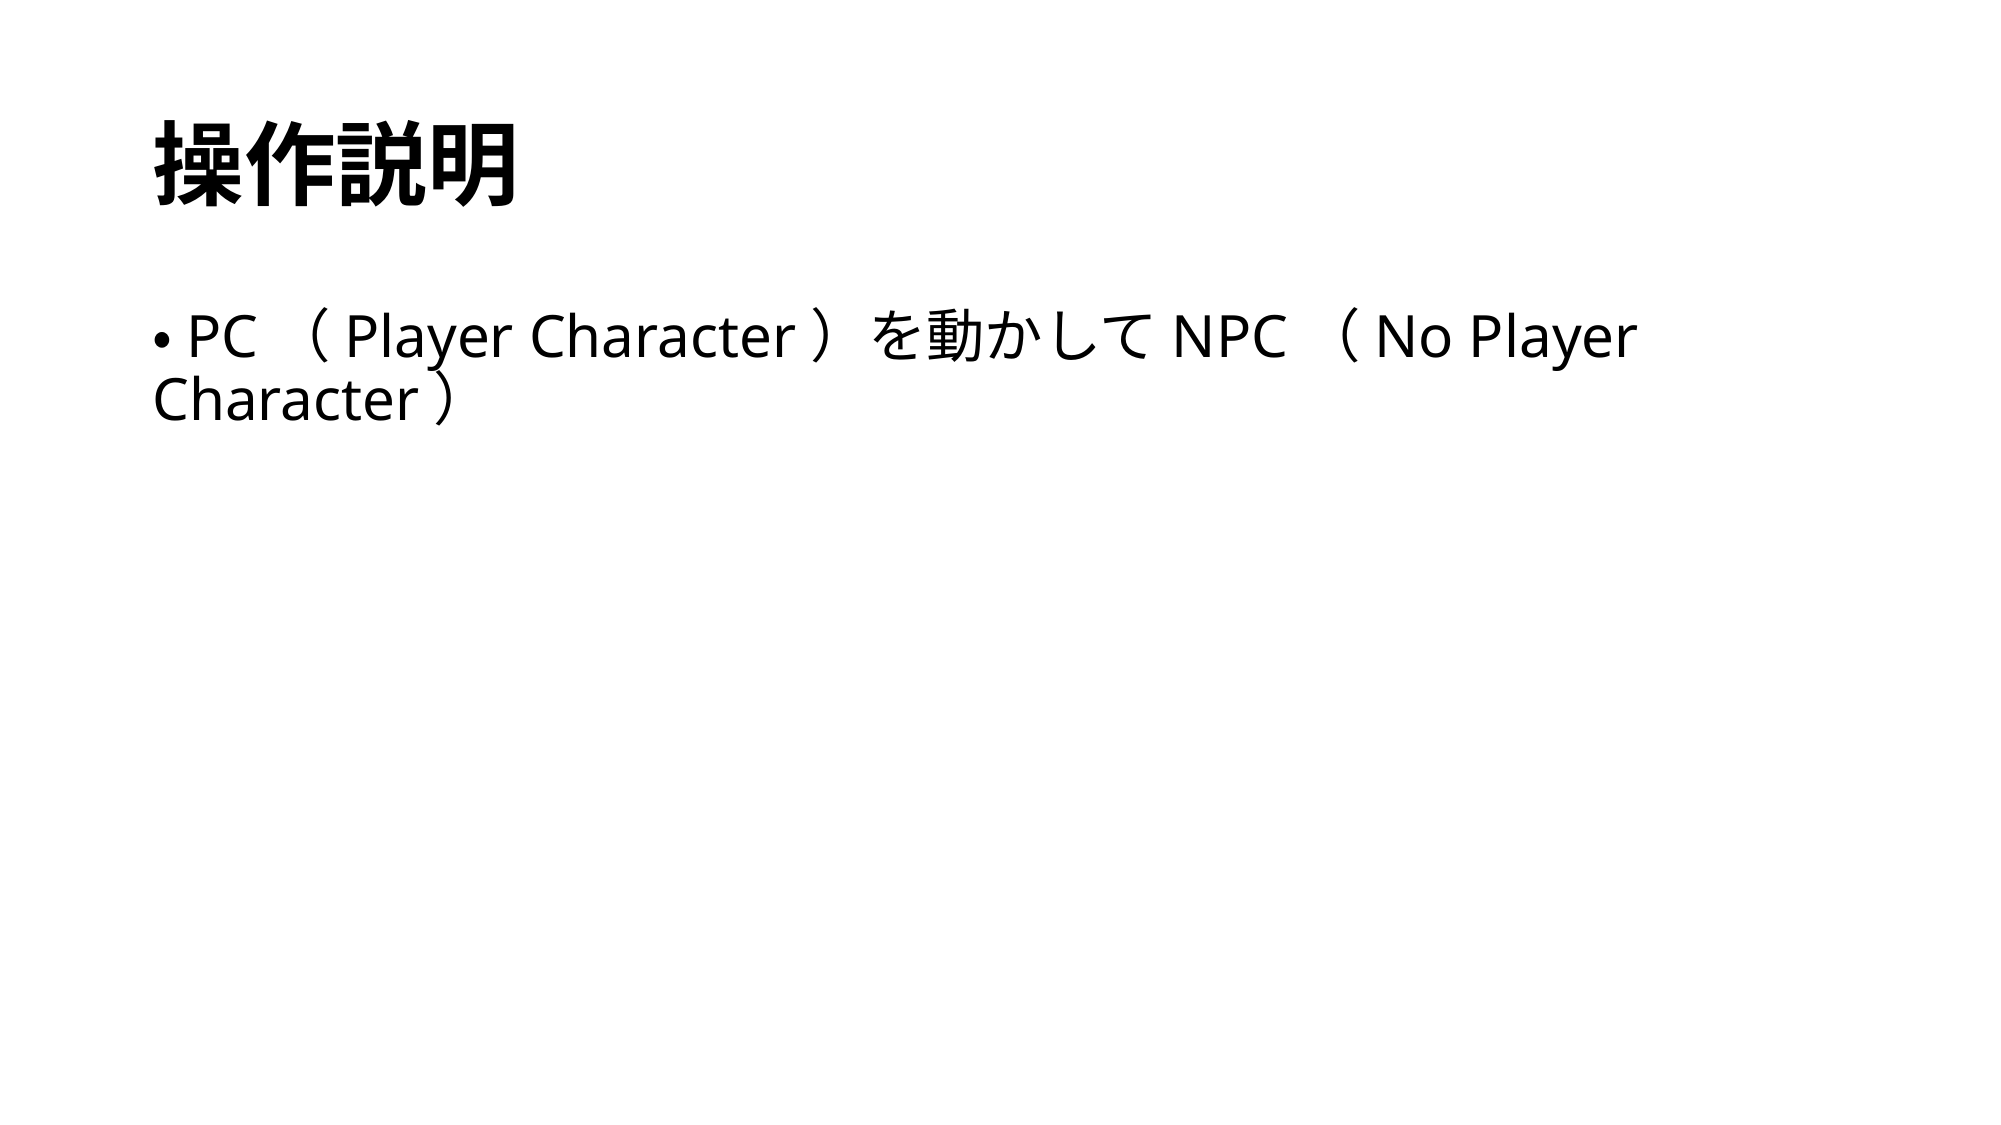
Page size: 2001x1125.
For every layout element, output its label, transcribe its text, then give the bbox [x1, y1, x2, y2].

title 操作説明 [137, 59, 1863, 278]
list ・PC（Player Character）を動かしてNPC（No Player Character） [137, 299, 1863, 1014]
